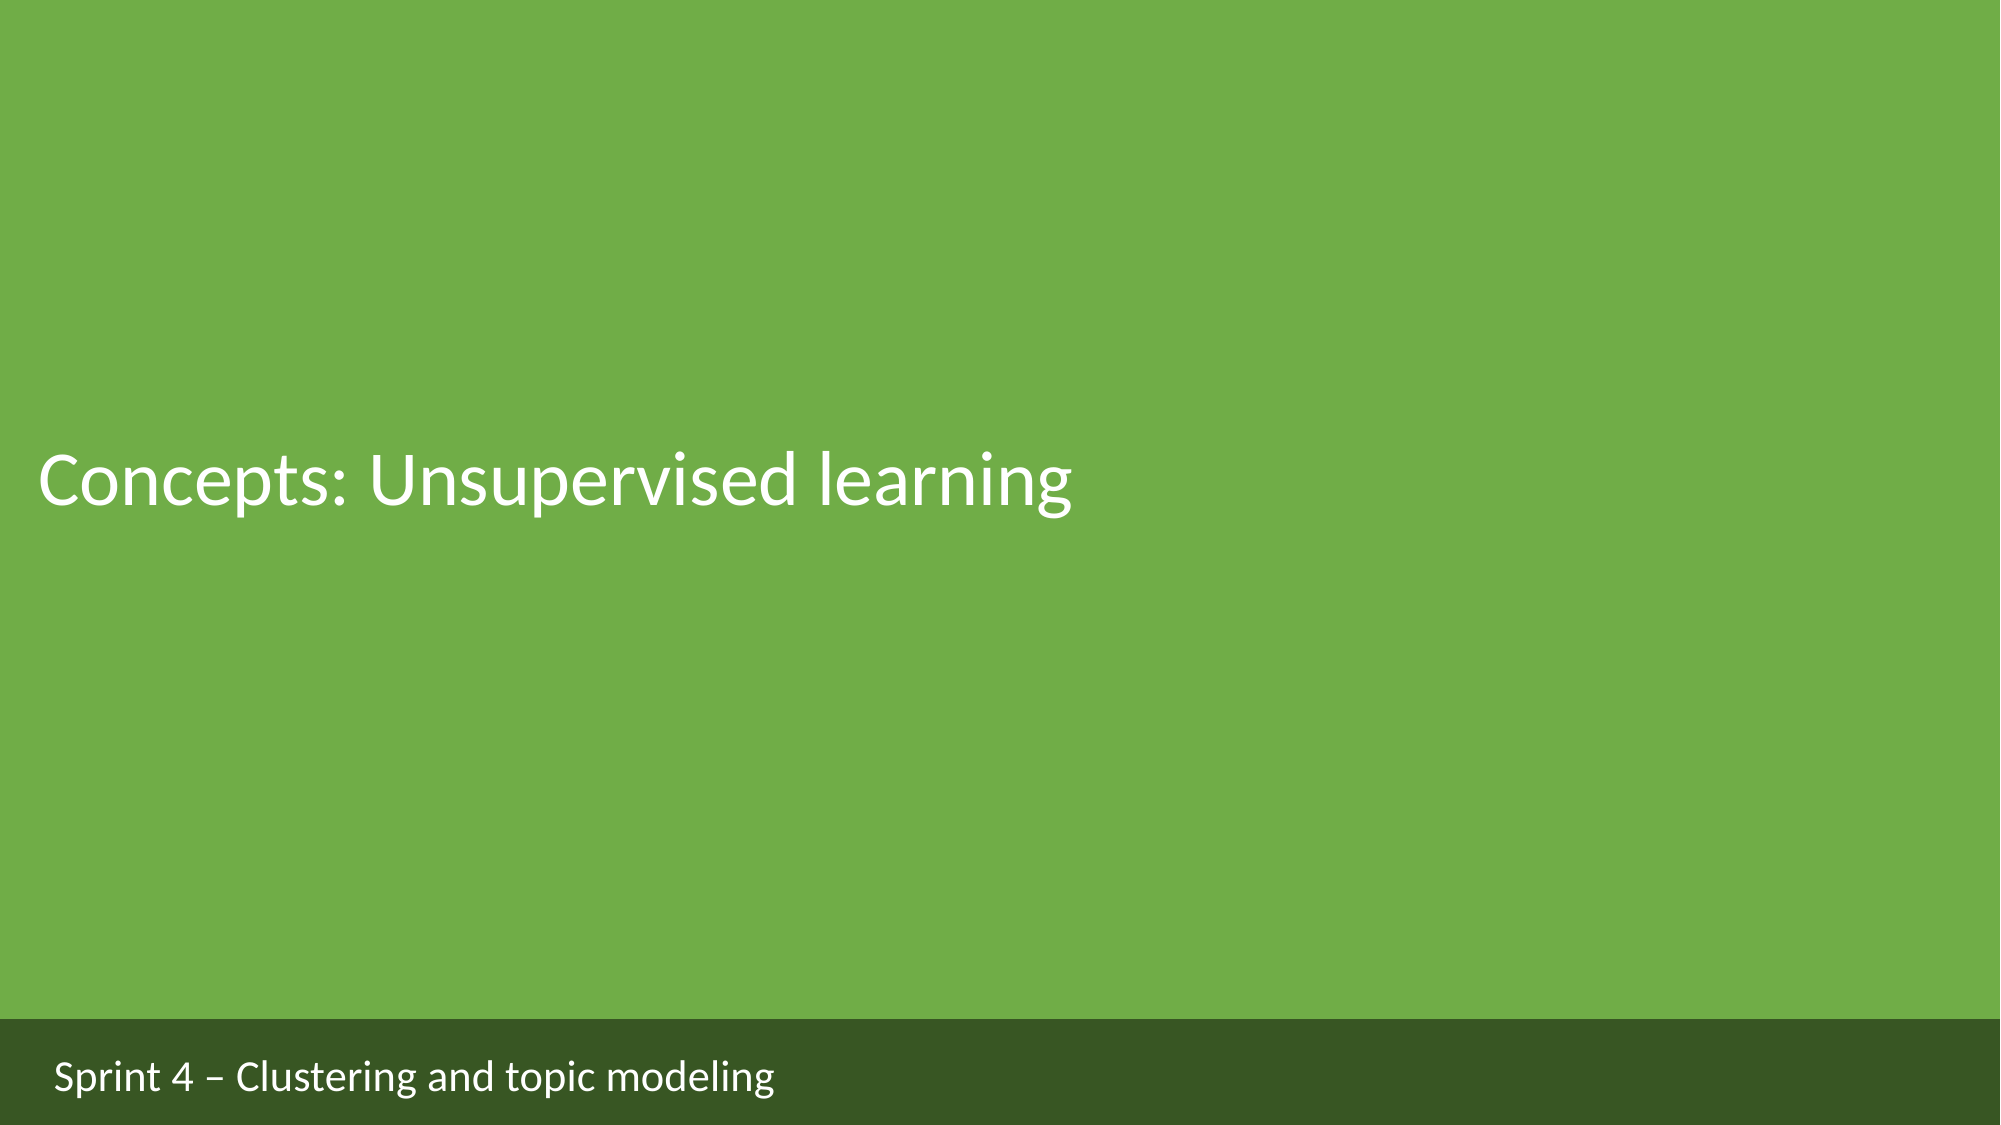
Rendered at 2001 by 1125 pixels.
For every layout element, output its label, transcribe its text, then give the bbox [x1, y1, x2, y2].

text_box Concepts: Unsupervised learning [23, 420, 1824, 563]
text_box [0, 1018, 2000, 1125]
text_box [0, 0, 2000, 1018]
text_box Sprint 4 – Clustering and topic modeling [39, 1039, 832, 1108]
